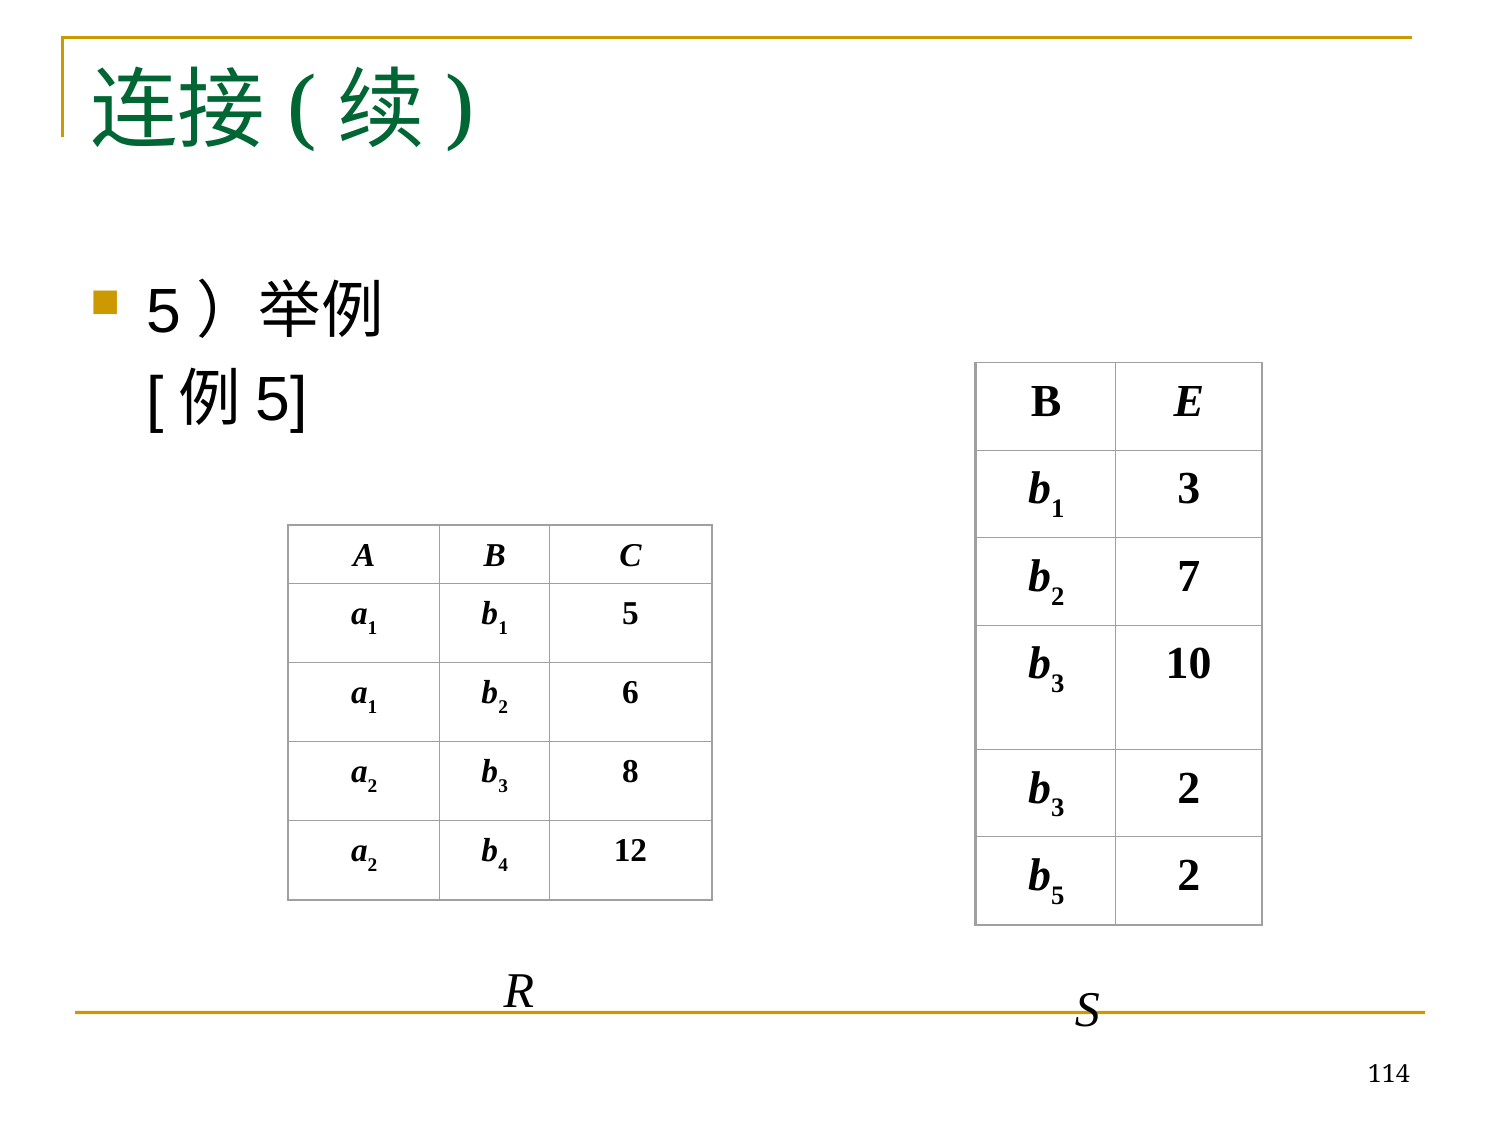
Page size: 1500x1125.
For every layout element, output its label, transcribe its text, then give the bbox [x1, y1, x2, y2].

slide_number 114 [1074, 1024, 1425, 1100]
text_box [287, 524, 713, 901]
title 连接(续) [75, 45, 1425, 233]
list 5）举例 [例5] [75, 262, 1425, 511]
text_box R [412, 937, 625, 1038]
text_box S [962, 962, 1213, 1050]
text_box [974, 362, 1263, 926]
